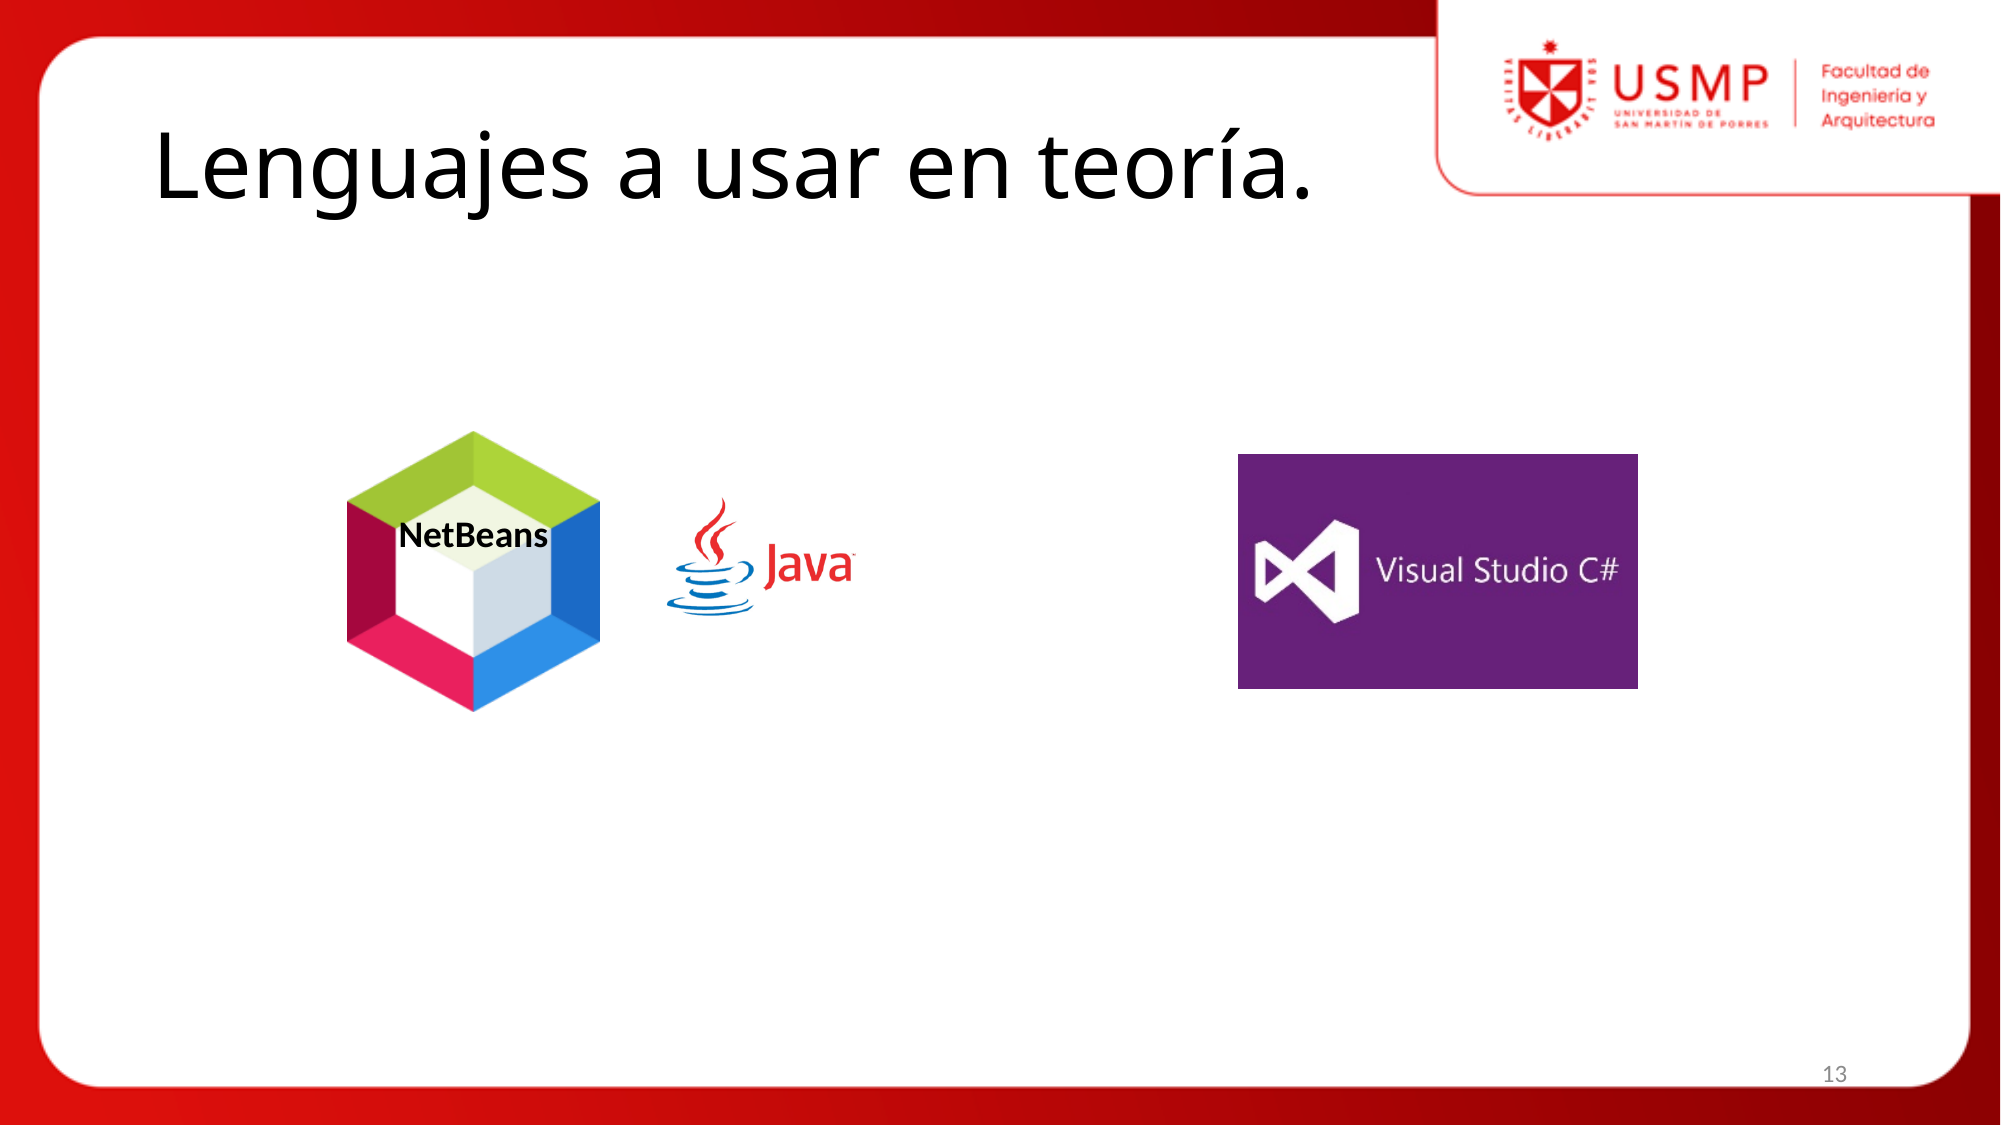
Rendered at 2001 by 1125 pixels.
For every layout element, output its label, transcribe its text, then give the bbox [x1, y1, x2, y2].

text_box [316, 431, 632, 712]
title Lenguajes a usar en teoría. [137, 59, 1863, 278]
slide_number 13 [1412, 1042, 1863, 1103]
picture [0, 0, 2001, 1125]
